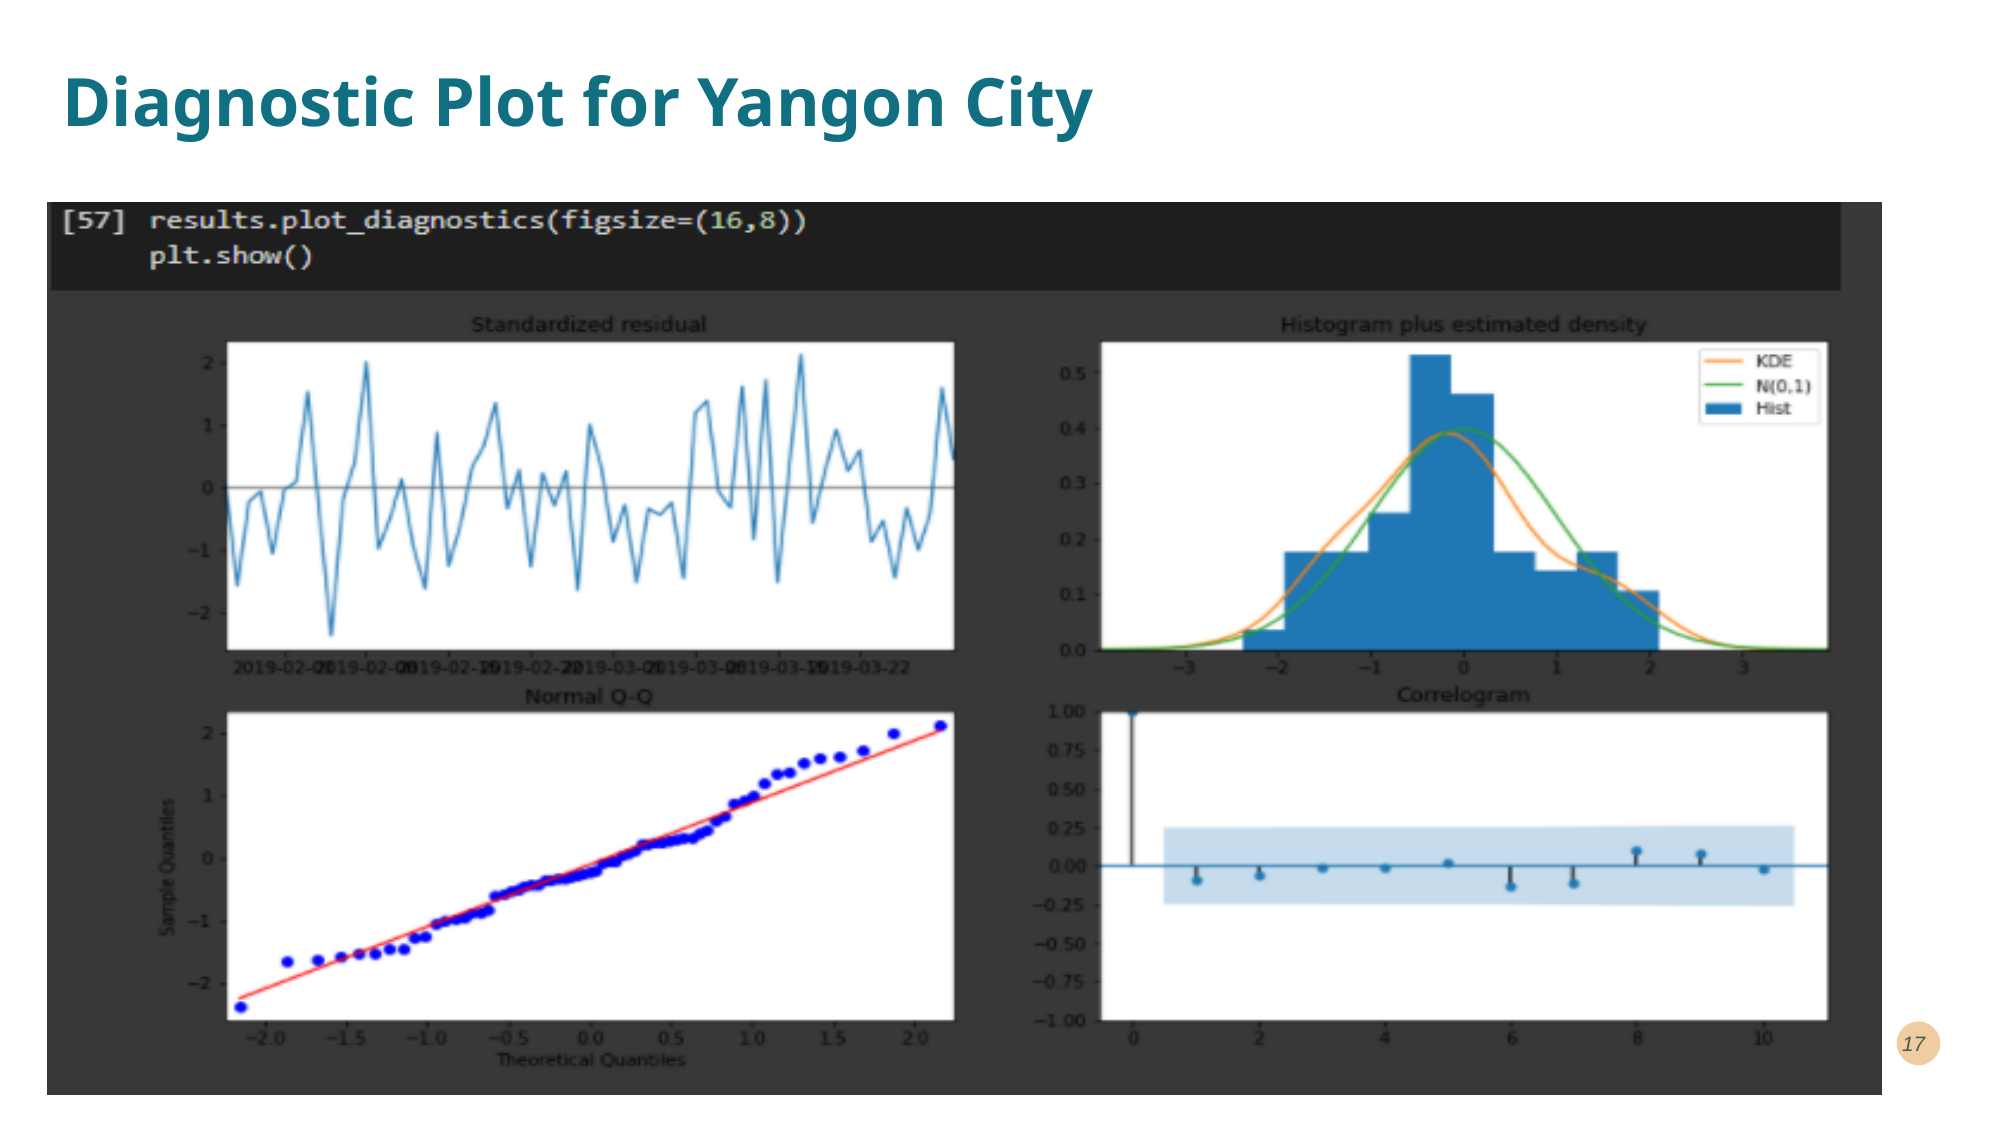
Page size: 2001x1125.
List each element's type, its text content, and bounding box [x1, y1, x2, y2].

slide_number 17 [1882, 1012, 1940, 1073]
picture [47, 202, 1882, 1096]
title Diagnostic Plot for Yangon City [47, 29, 1163, 180]
